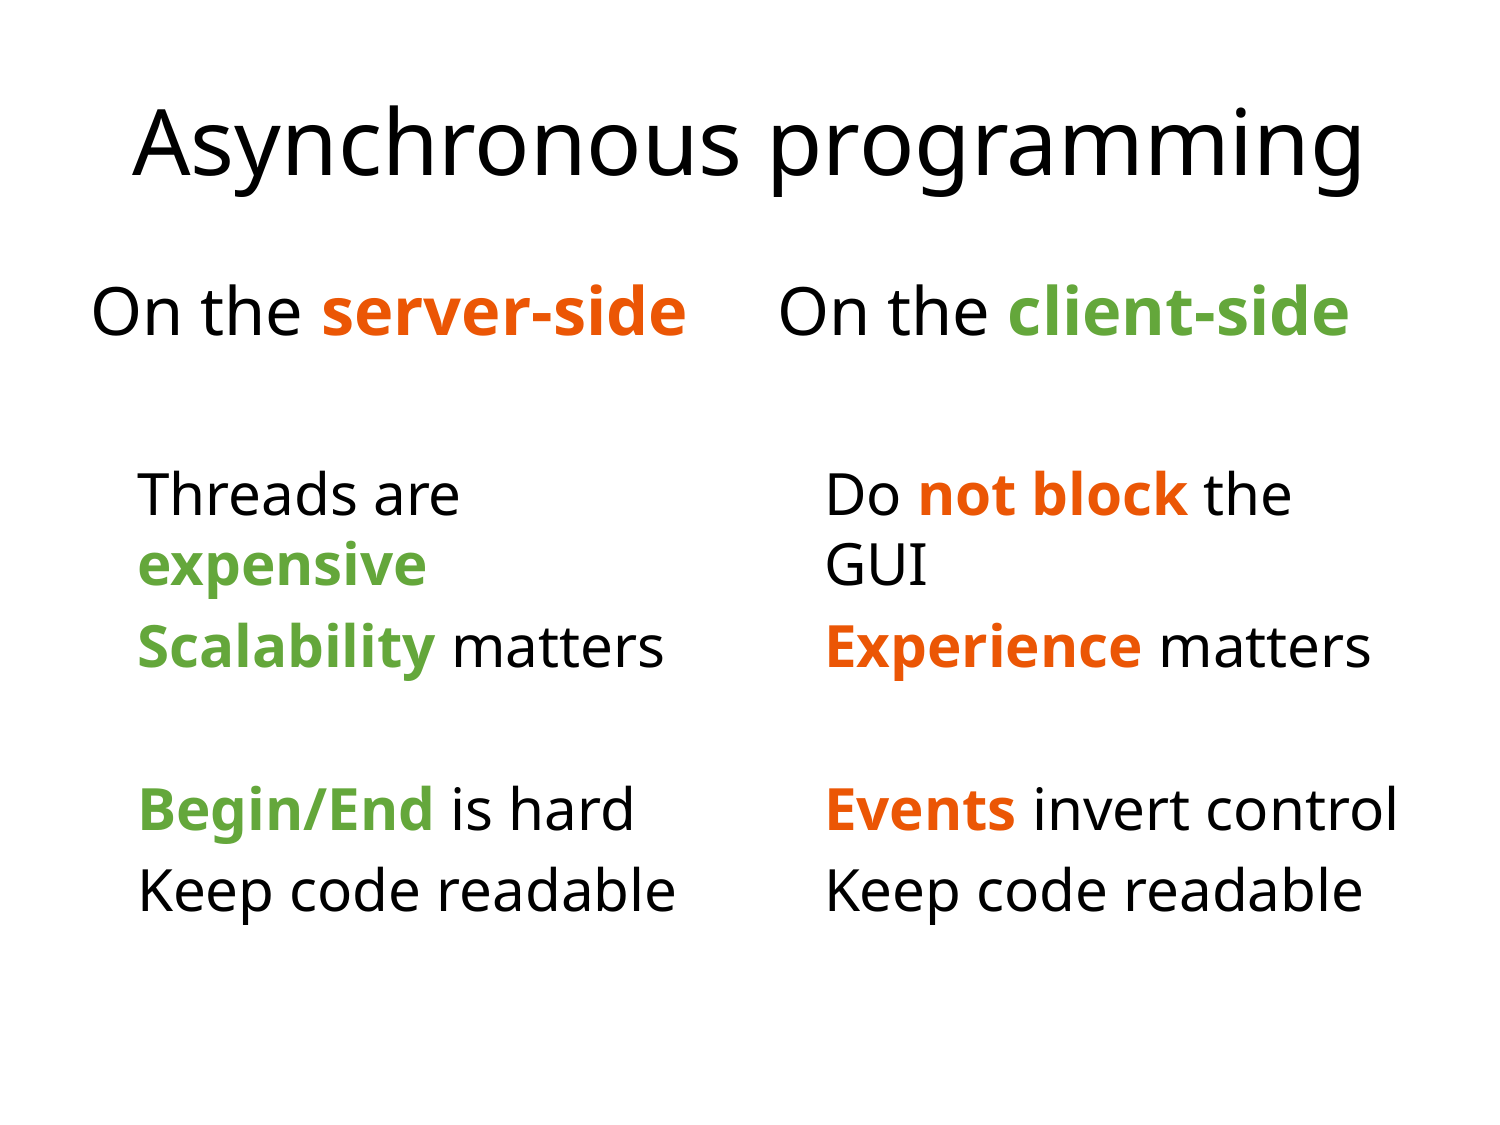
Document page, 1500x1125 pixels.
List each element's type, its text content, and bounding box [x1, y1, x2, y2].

title Asynchronous programming [75, 45, 1425, 233]
list Do not block the GUI Experience matters Events invert control Keep code readable [761, 450, 1425, 1005]
list On the server-side [75, 251, 738, 357]
list Threads are expensive Scalability matters Begin/End is hard Keep code readable [75, 450, 738, 1005]
list On the client-side [761, 251, 1425, 357]
